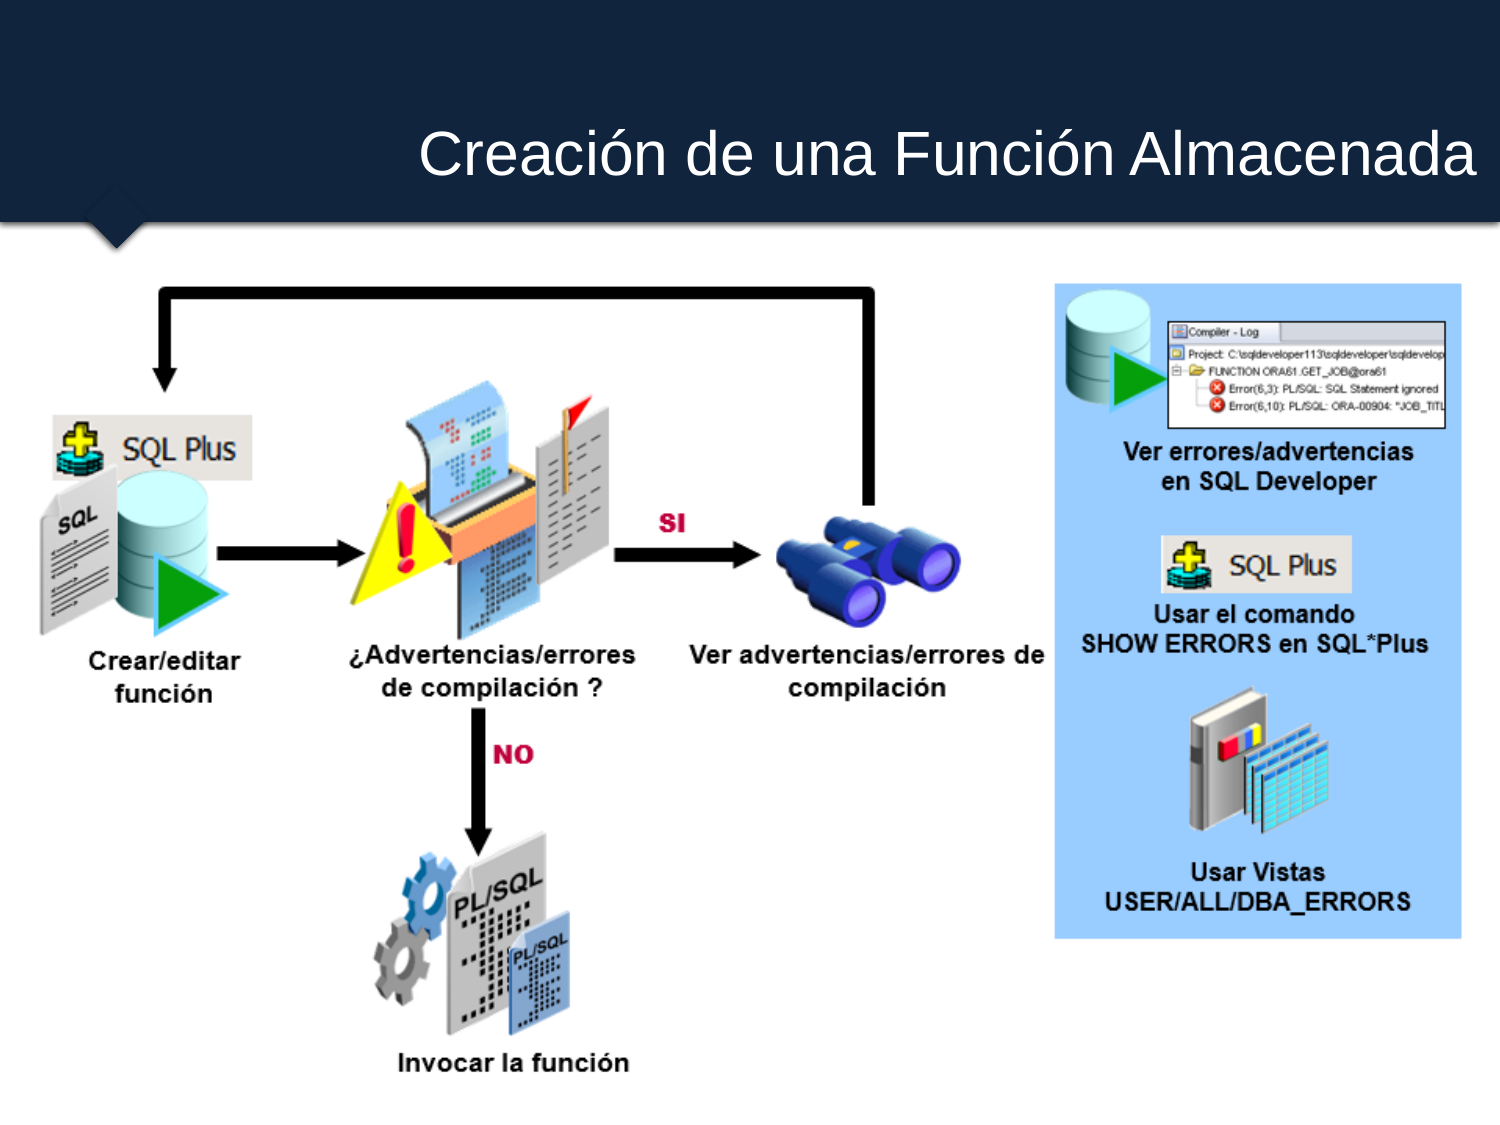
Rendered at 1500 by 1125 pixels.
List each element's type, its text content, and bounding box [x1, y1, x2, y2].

title Creación de una Función Almacenada [53, 31, 1494, 271]
picture [32, 275, 1468, 1083]
